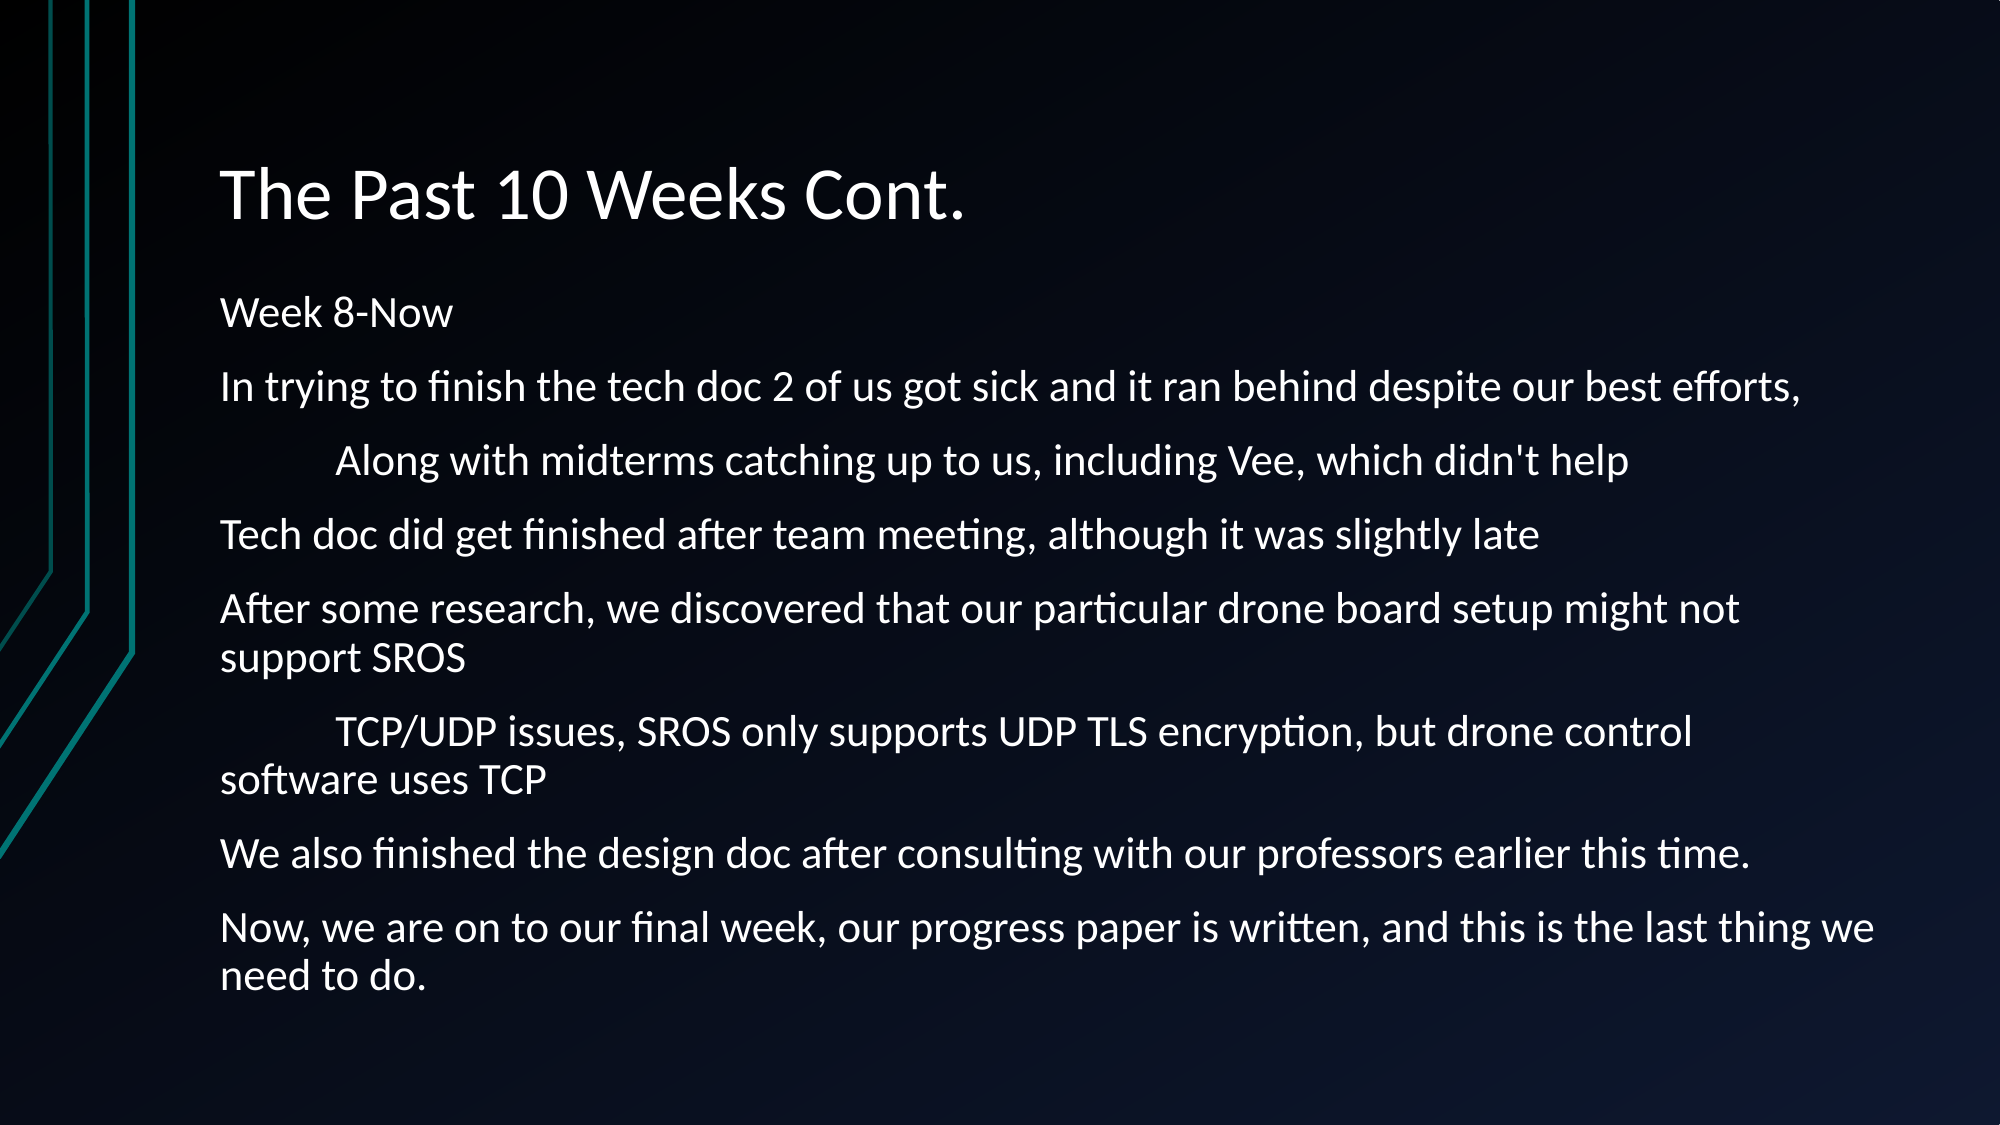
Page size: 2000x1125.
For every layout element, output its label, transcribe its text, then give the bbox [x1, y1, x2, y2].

list Week 8-Now In trying to finish the tech doc 2 of us got sick and it ran behind despite our best efforts, Along with midterms catching up to us, including Vee, which didn't help Tech doc did get finished after team meeting, although it was slightly late After some research, we discovered that our particular drone board setup might not support SROS TCP/UDP issues, SROS only supports UDP TLS encryption, but drone control software uses TCP We also finished the design doc after consulting with our professors earlier this time. Now, we are on to our final week, our progress paper is written, and this is the last thing we need to do. [199, 279, 1900, 1012]
title The Past 10 Weeks Cont. [199, 45, 1900, 246]
